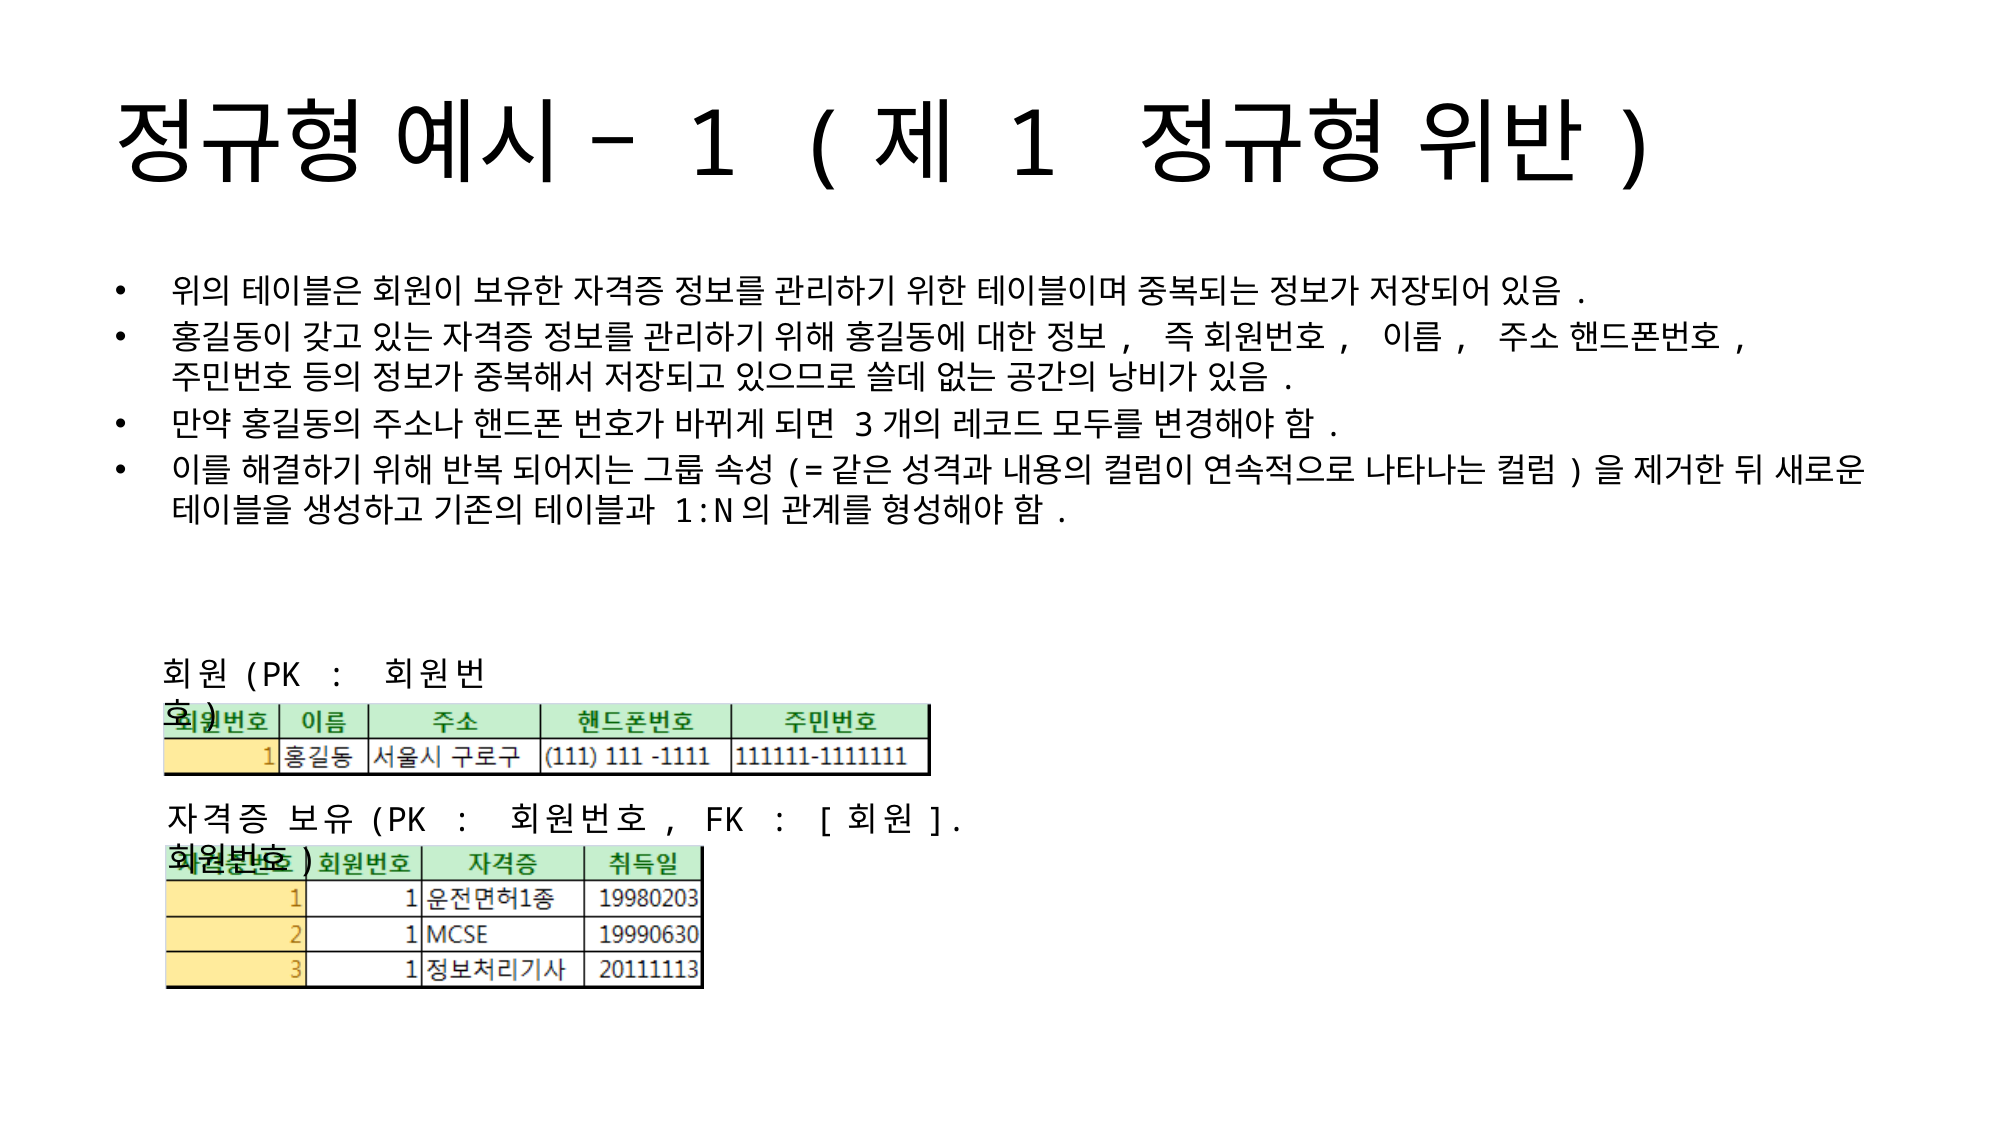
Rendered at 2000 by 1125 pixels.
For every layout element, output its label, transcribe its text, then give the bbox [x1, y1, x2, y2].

list 위의 테이블은 회원이 보유한 자격증 정보를 관리하기 위한 테이블이며 중복되는 정보가 저장되어 있음. 홍길동이 갖고 있는 자격증 정보를 관리하기 위해 홍길동에 대한 정보, 즉 회원번호, 이름, 주소 핸드폰번호, 주민번호 등의 정보가 중복해서 저장되고 있으므로 쓸데 없는 공간의 낭비가 있음. 만약 홍길동의 주소나 핸드폰 번호가 바뀌게 되면 3개의 레코드 모두를 변경해야 함. 이를 해결하기 위해 반복 되어지는 그룹 속성(=같은 성격과 내용의 컬럼이 연속적으로 나타나는 컬럼)을 제거한 뒤 새로운 테이블을 생성하고 기존의 테이블과 1:N의 관계를 형성해야 함. [99, 262, 1900, 1005]
text_box 자격증 보유(PK : 회원번호, FK : [회원].회원번호) [152, 790, 990, 846]
title 정규형 예시 – 1 (제 1 정규형 위반) [99, 45, 1900, 233]
picture [164, 845, 705, 989]
text_box 회원(PK : 회원번호) [147, 645, 501, 701]
picture [162, 703, 931, 776]
